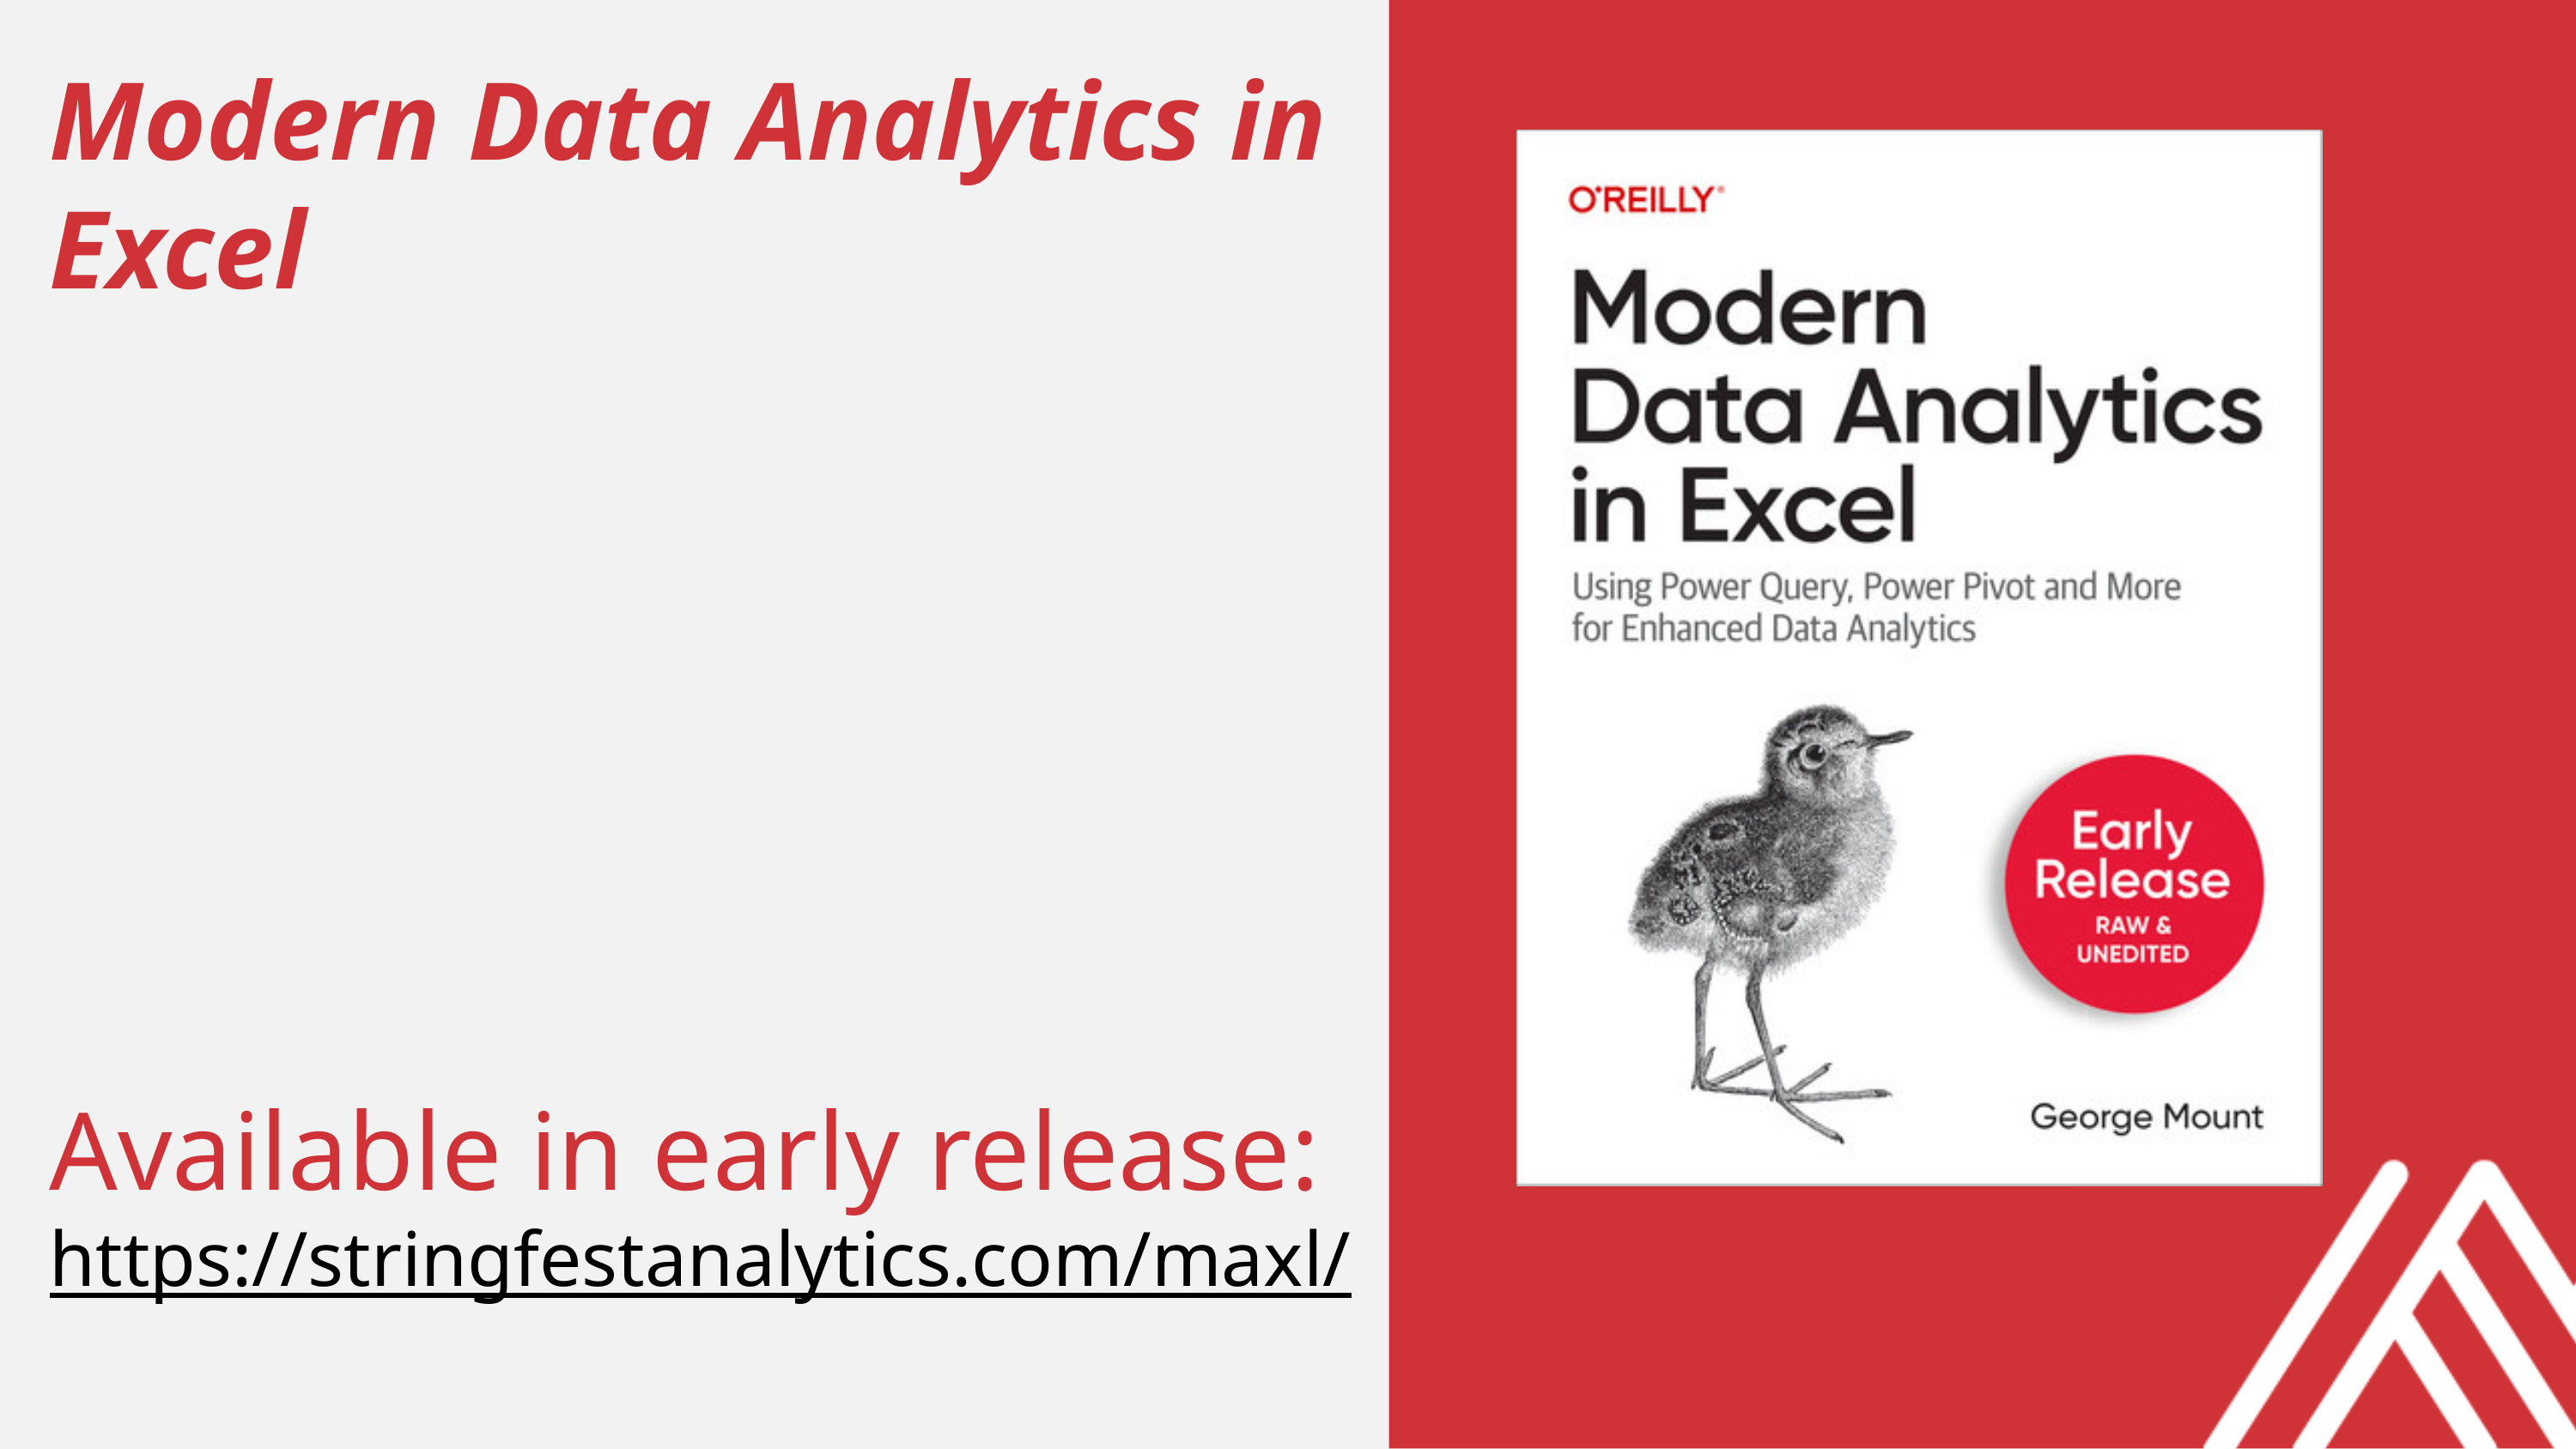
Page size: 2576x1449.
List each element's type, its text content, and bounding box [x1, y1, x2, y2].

picture [1516, 130, 2576, 1449]
text_box [1388, 0, 2576, 1449]
text_box Modern Data Analytics in Excel Available in early release: https://stringfestanalytics.com/maxl/ [36, 46, 1365, 1411]
